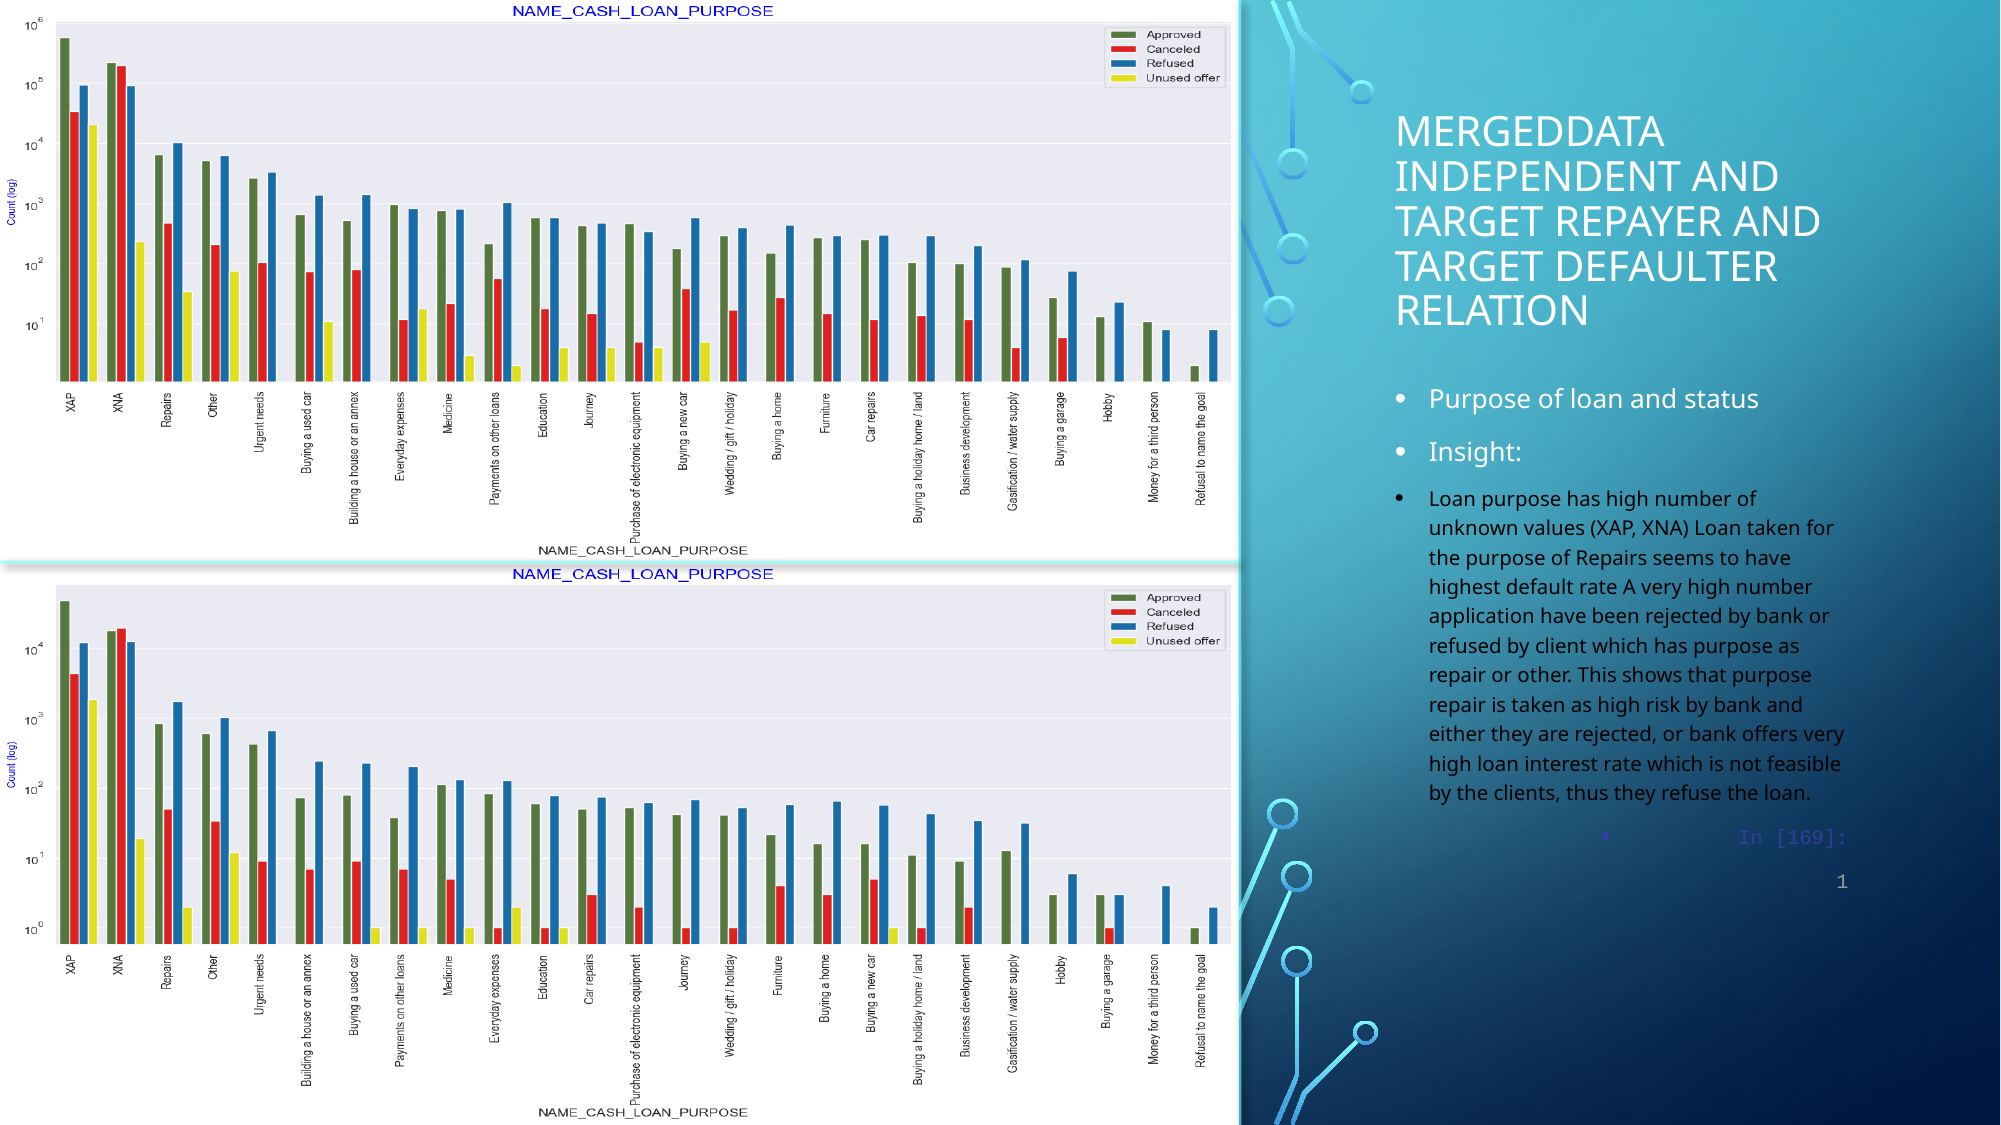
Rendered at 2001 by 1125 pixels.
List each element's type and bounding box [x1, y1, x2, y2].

picture [0, 0, 1239, 561]
picture [0, 563, 1239, 1125]
text_box [1380, 0, 2000, 1125]
text_box [1241, 0, 1380, 1125]
